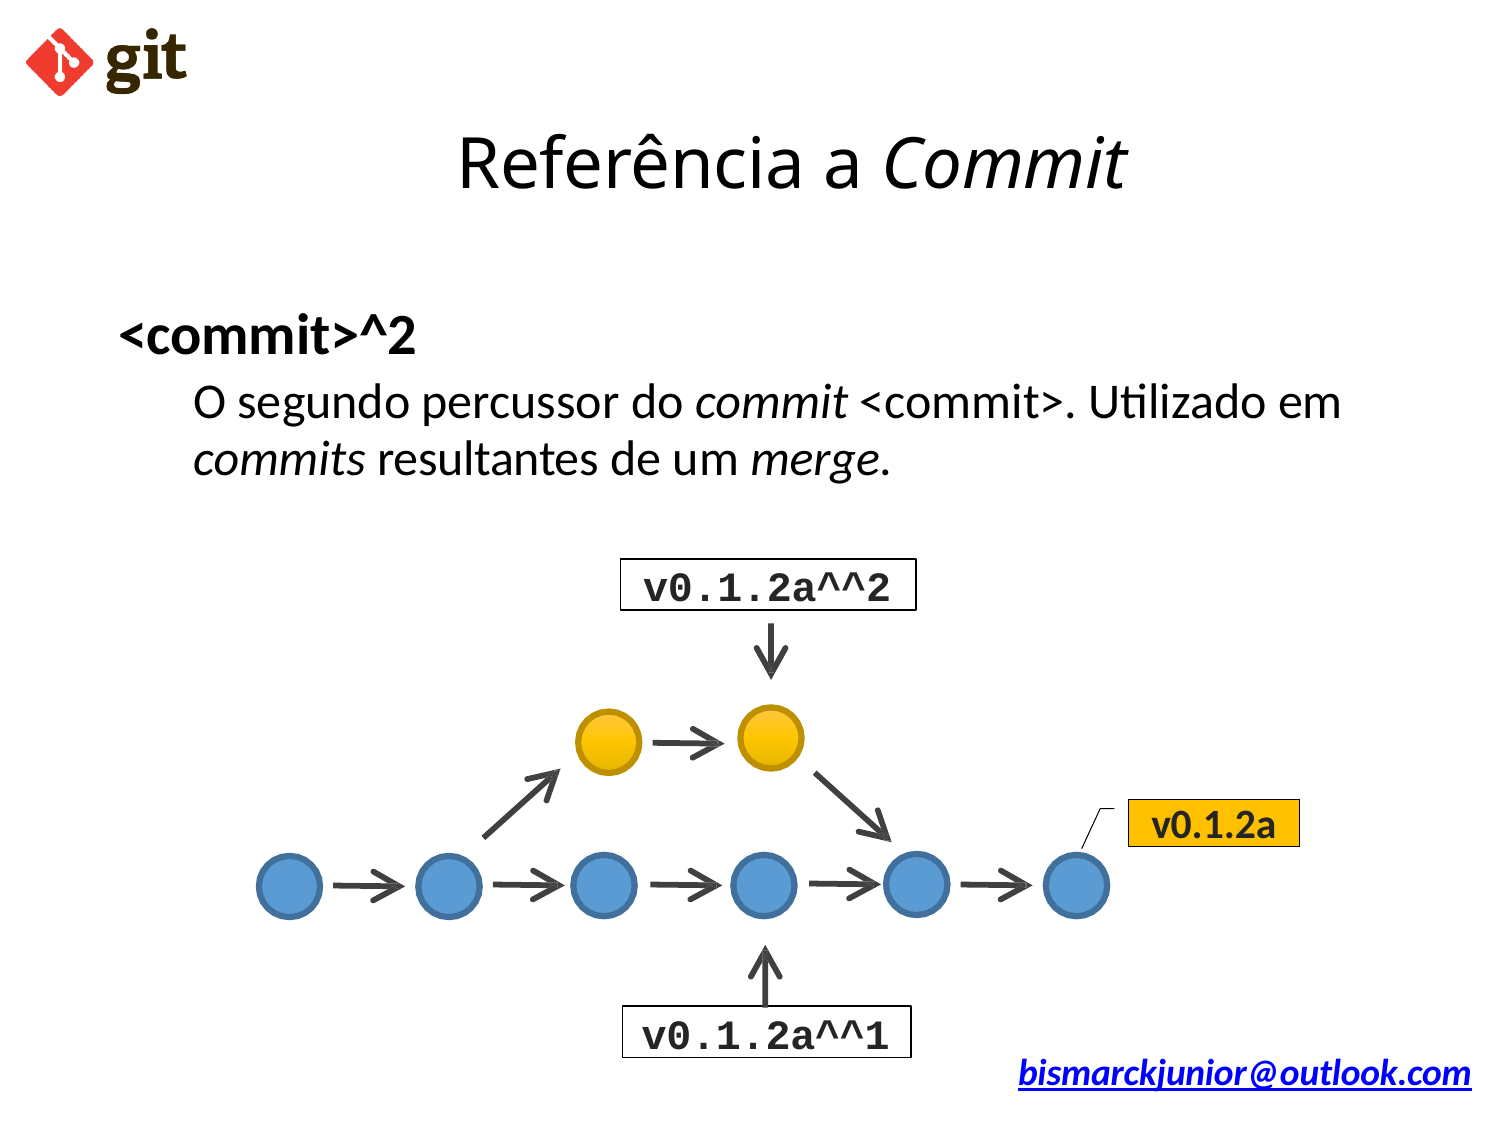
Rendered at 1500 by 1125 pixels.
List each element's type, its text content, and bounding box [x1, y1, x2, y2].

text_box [414, 852, 484, 921]
text_box [812, 770, 892, 843]
text_box v0.1.2a^^2 [620, 558, 917, 611]
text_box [574, 708, 643, 777]
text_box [730, 851, 798, 920]
text_box bismarckjunior@outlook.com [1016, 1055, 1481, 1094]
text_box [333, 868, 406, 904]
text_box [960, 867, 1033, 903]
text_box <commit>^2 O segundo percussor do commit <commit>. Utilizado em commits resultantes de um merge. [116, 288, 1345, 486]
text_box [481, 768, 561, 841]
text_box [736, 703, 805, 772]
text_box [652, 726, 725, 761]
text_box [650, 867, 723, 903]
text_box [1042, 807, 1116, 920]
text_box [748, 944, 783, 1008]
text_box [753, 623, 789, 680]
title Referência a Commit [131, 115, 1369, 306]
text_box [808, 850, 951, 919]
text_box v0.1.2a [1128, 799, 1300, 847]
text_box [255, 852, 324, 921]
text_box v0.1.2a^^1 [622, 1006, 911, 1058]
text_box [492, 851, 639, 920]
picture [26, 28, 187, 96]
